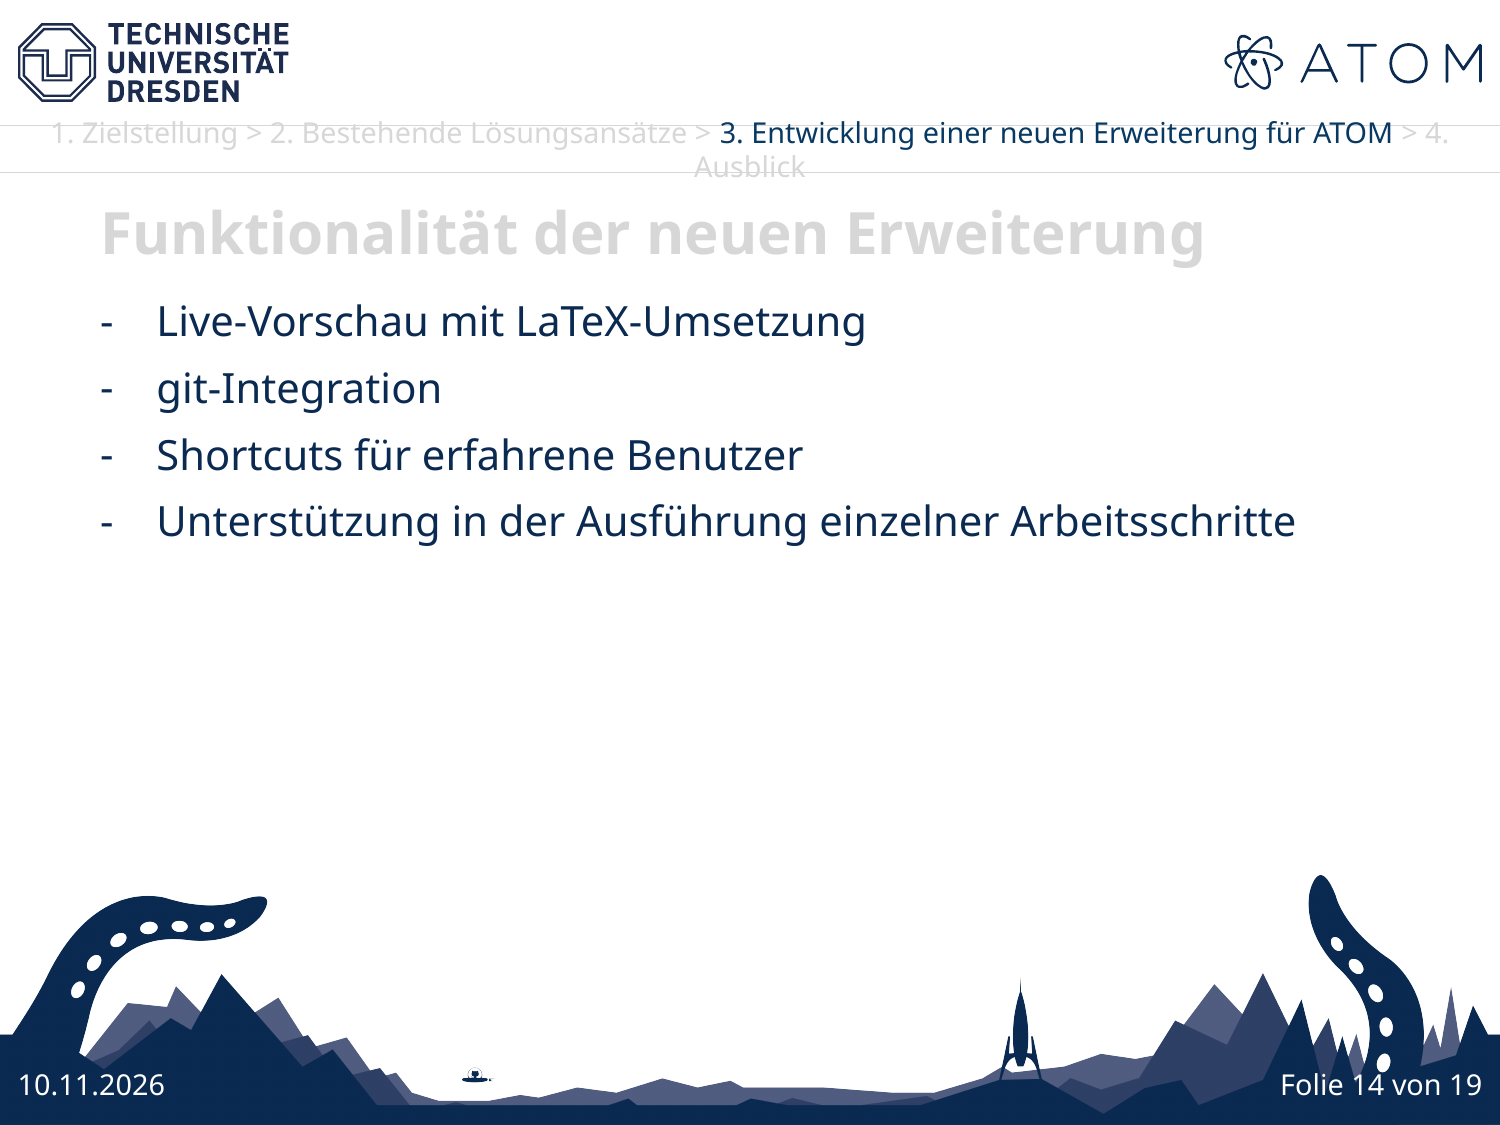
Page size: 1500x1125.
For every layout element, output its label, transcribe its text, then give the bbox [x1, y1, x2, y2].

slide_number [17, 1064, 278, 1106]
picture [0, 875, 1500, 1125]
list Live-Vorschau mit LaTeX-Umsetzung git-Integration Shortcuts für erfahrene Benutzer Unterstützung in der Ausführung einzelner Arbeitsschritte [100, 290, 1398, 835]
slide_number Folie 14 von 19 [1222, 1064, 1483, 1106]
list Funktionalität der neuen Erweiterung [100, 196, 1401, 280]
